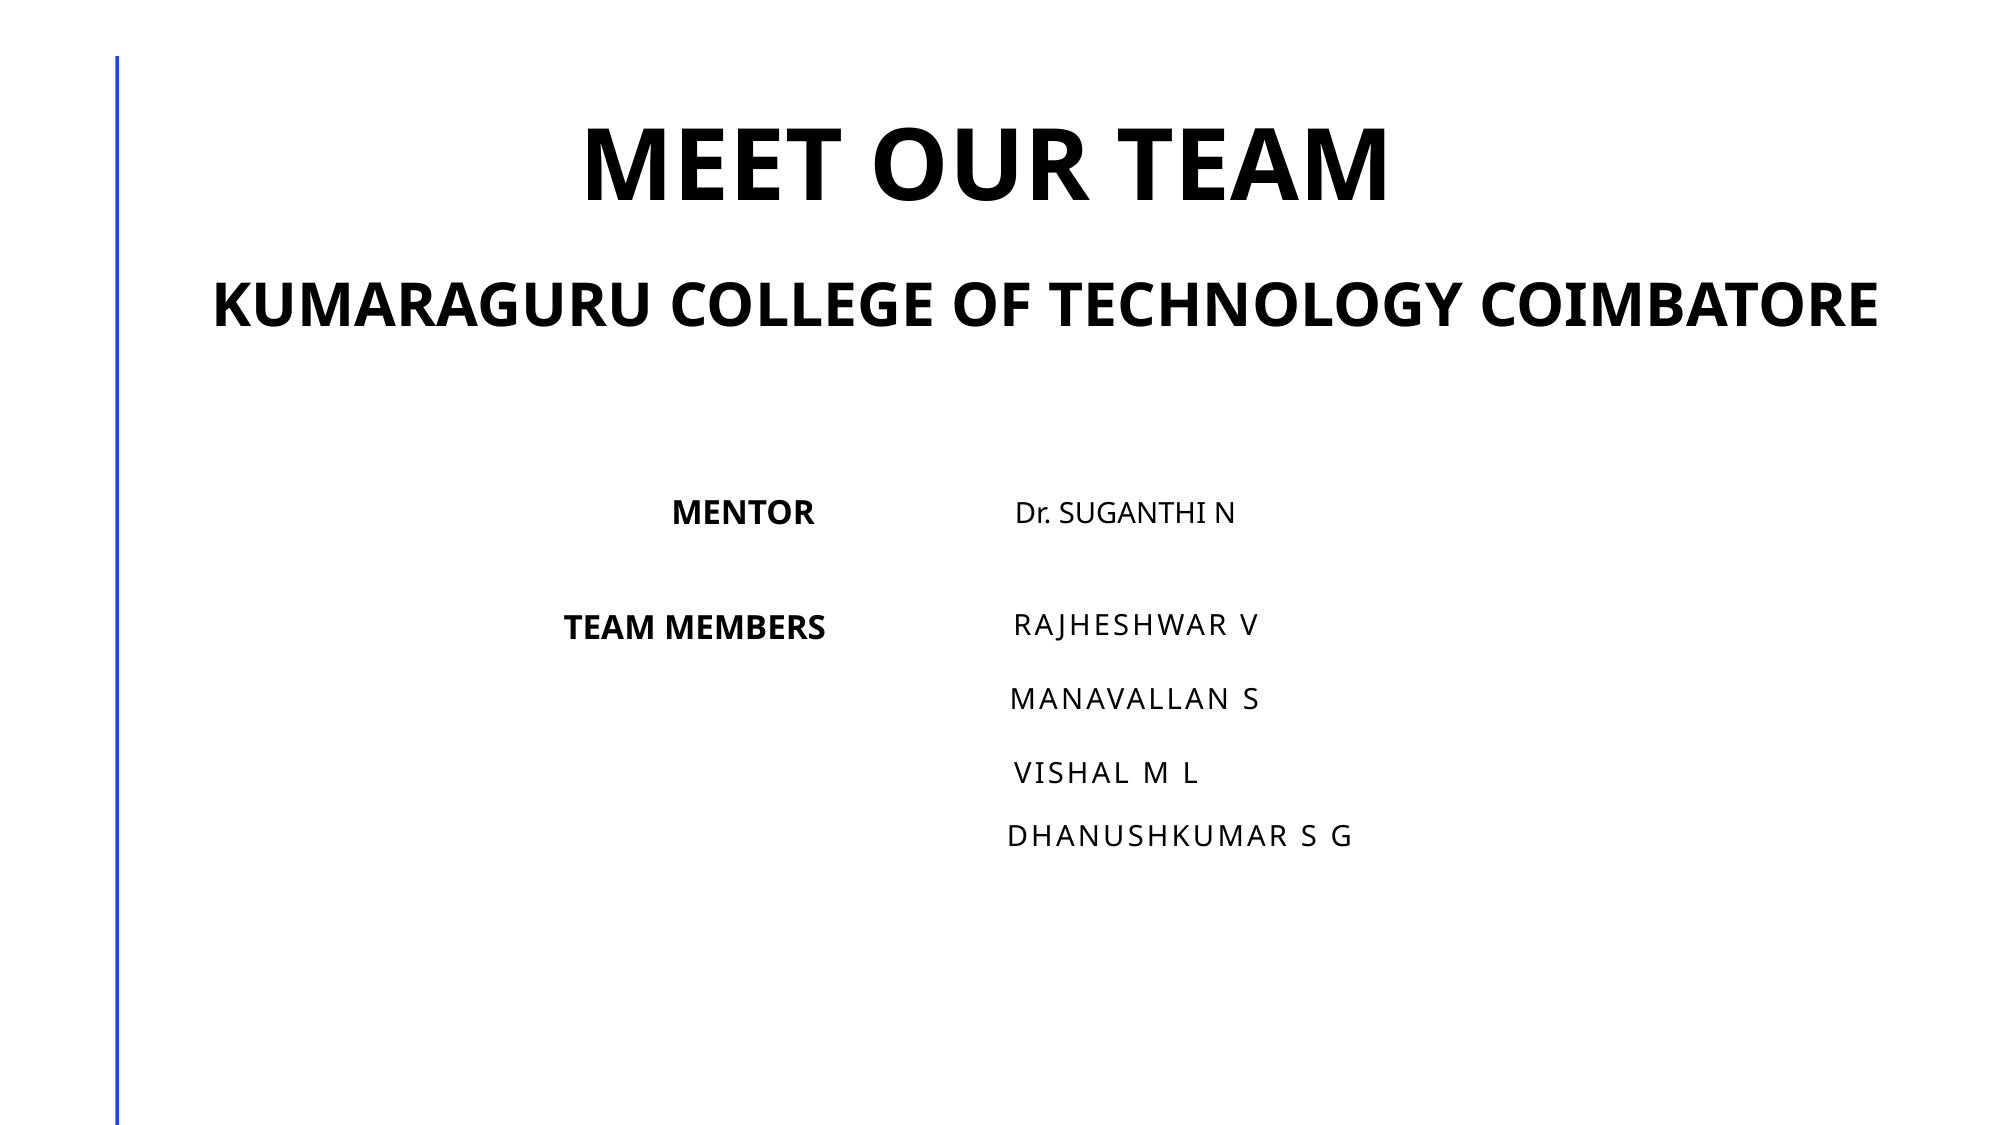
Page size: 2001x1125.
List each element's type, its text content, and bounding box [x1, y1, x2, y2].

text_box MENTOR [656, 483, 1037, 540]
text_box MANAVALLAN S [943, 672, 1326, 729]
text_box RAJHESHWAR V [945, 598, 1326, 655]
text_box DHANUSHKUMAR S G [989, 808, 1370, 865]
title MEET OUR TEAM [137, 59, 1863, 278]
text_box TEAM MEMBERS [548, 598, 929, 655]
text_box Dr. SUGANTHI N [1037, 483, 1381, 540]
text_box VISHAL M L [916, 745, 1297, 803]
list KUMARAGURU COLLEGE OF TECHNOLOGY COIMBATORE [191, 266, 1917, 414]
